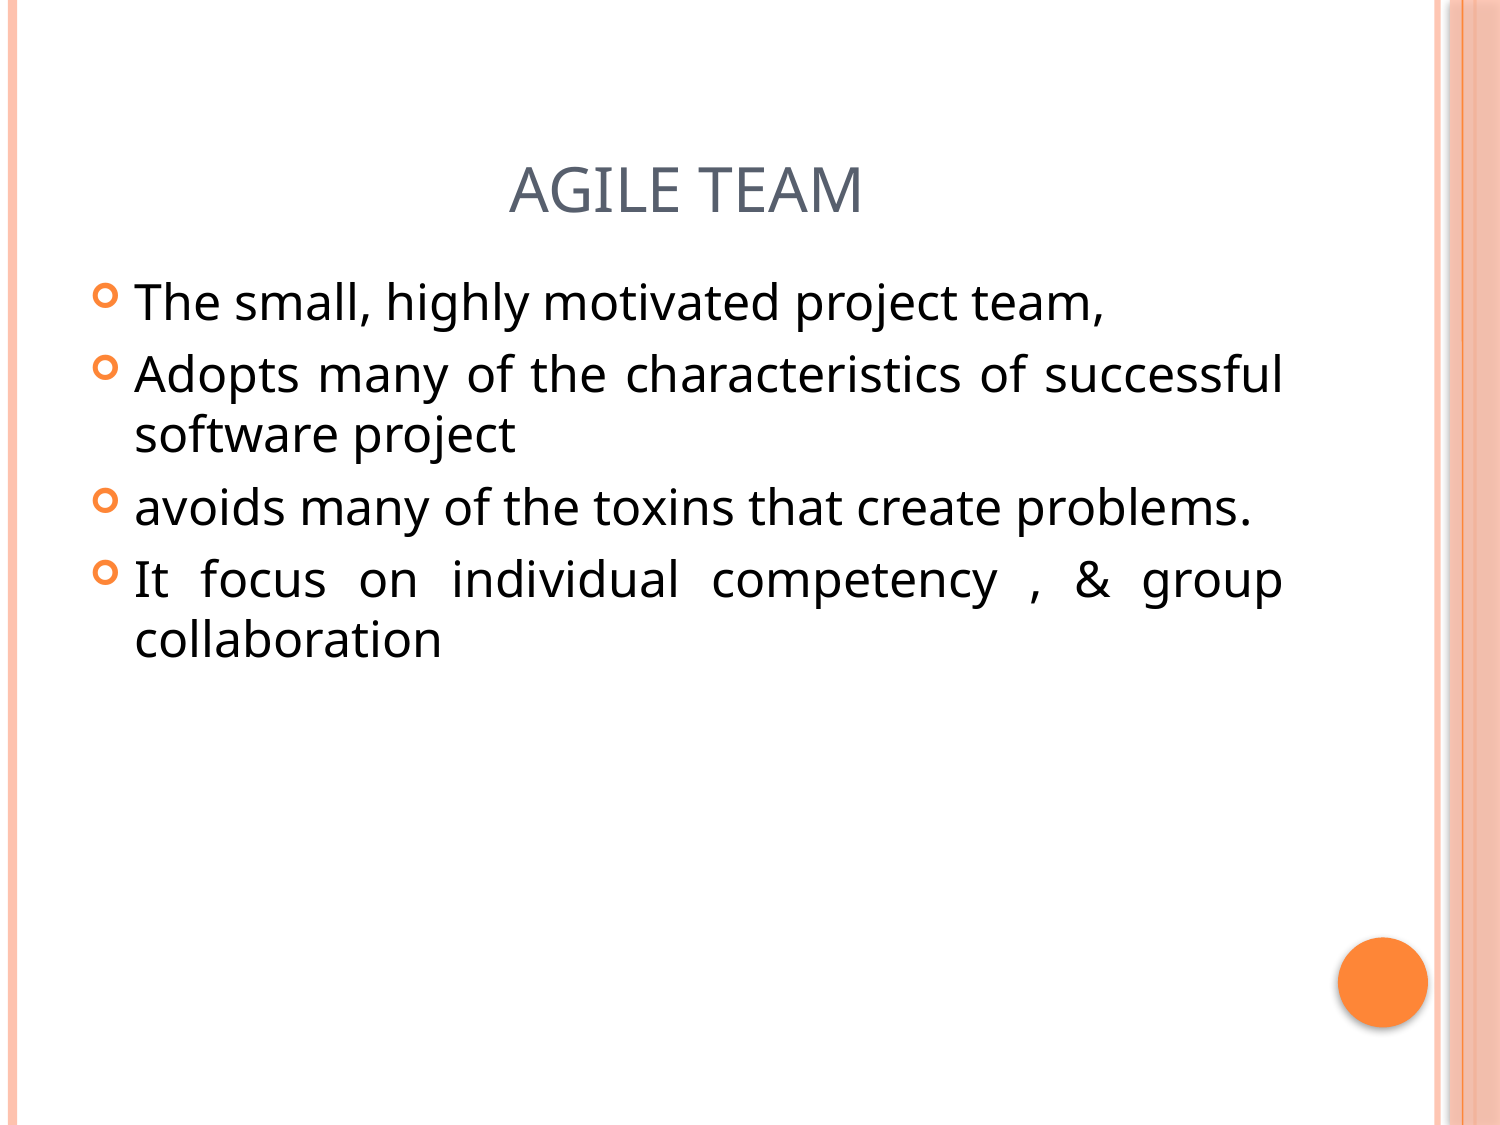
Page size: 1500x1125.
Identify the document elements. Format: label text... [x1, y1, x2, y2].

list The small, highly motivated project team, Adopts many of the characteristics of successful software project avoids many of the toxins that create problems. It focus on individual competency , & group collaboration [75, 262, 1300, 1062]
title Agile team [75, 45, 1300, 233]
slide_number [1333, 940, 1434, 1027]
